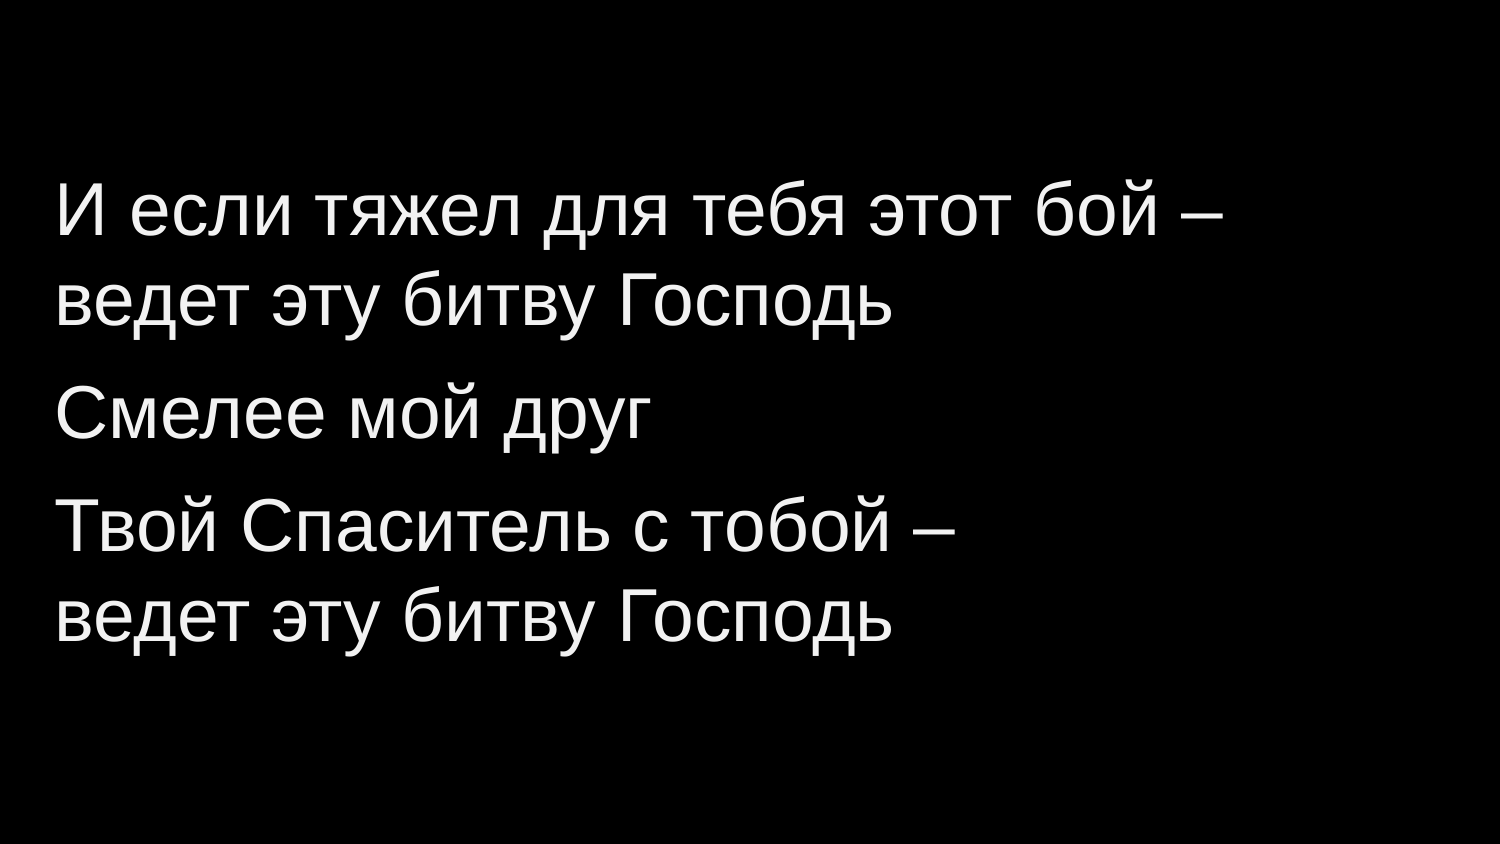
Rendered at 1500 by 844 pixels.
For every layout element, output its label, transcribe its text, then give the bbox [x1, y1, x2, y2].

text_box И если тяжел для тебя этот бой – ведет эту битву Господь Смелее мой друг Твой Спаситель с тобой – ведет эту битву Господь [0, 152, 1500, 844]
